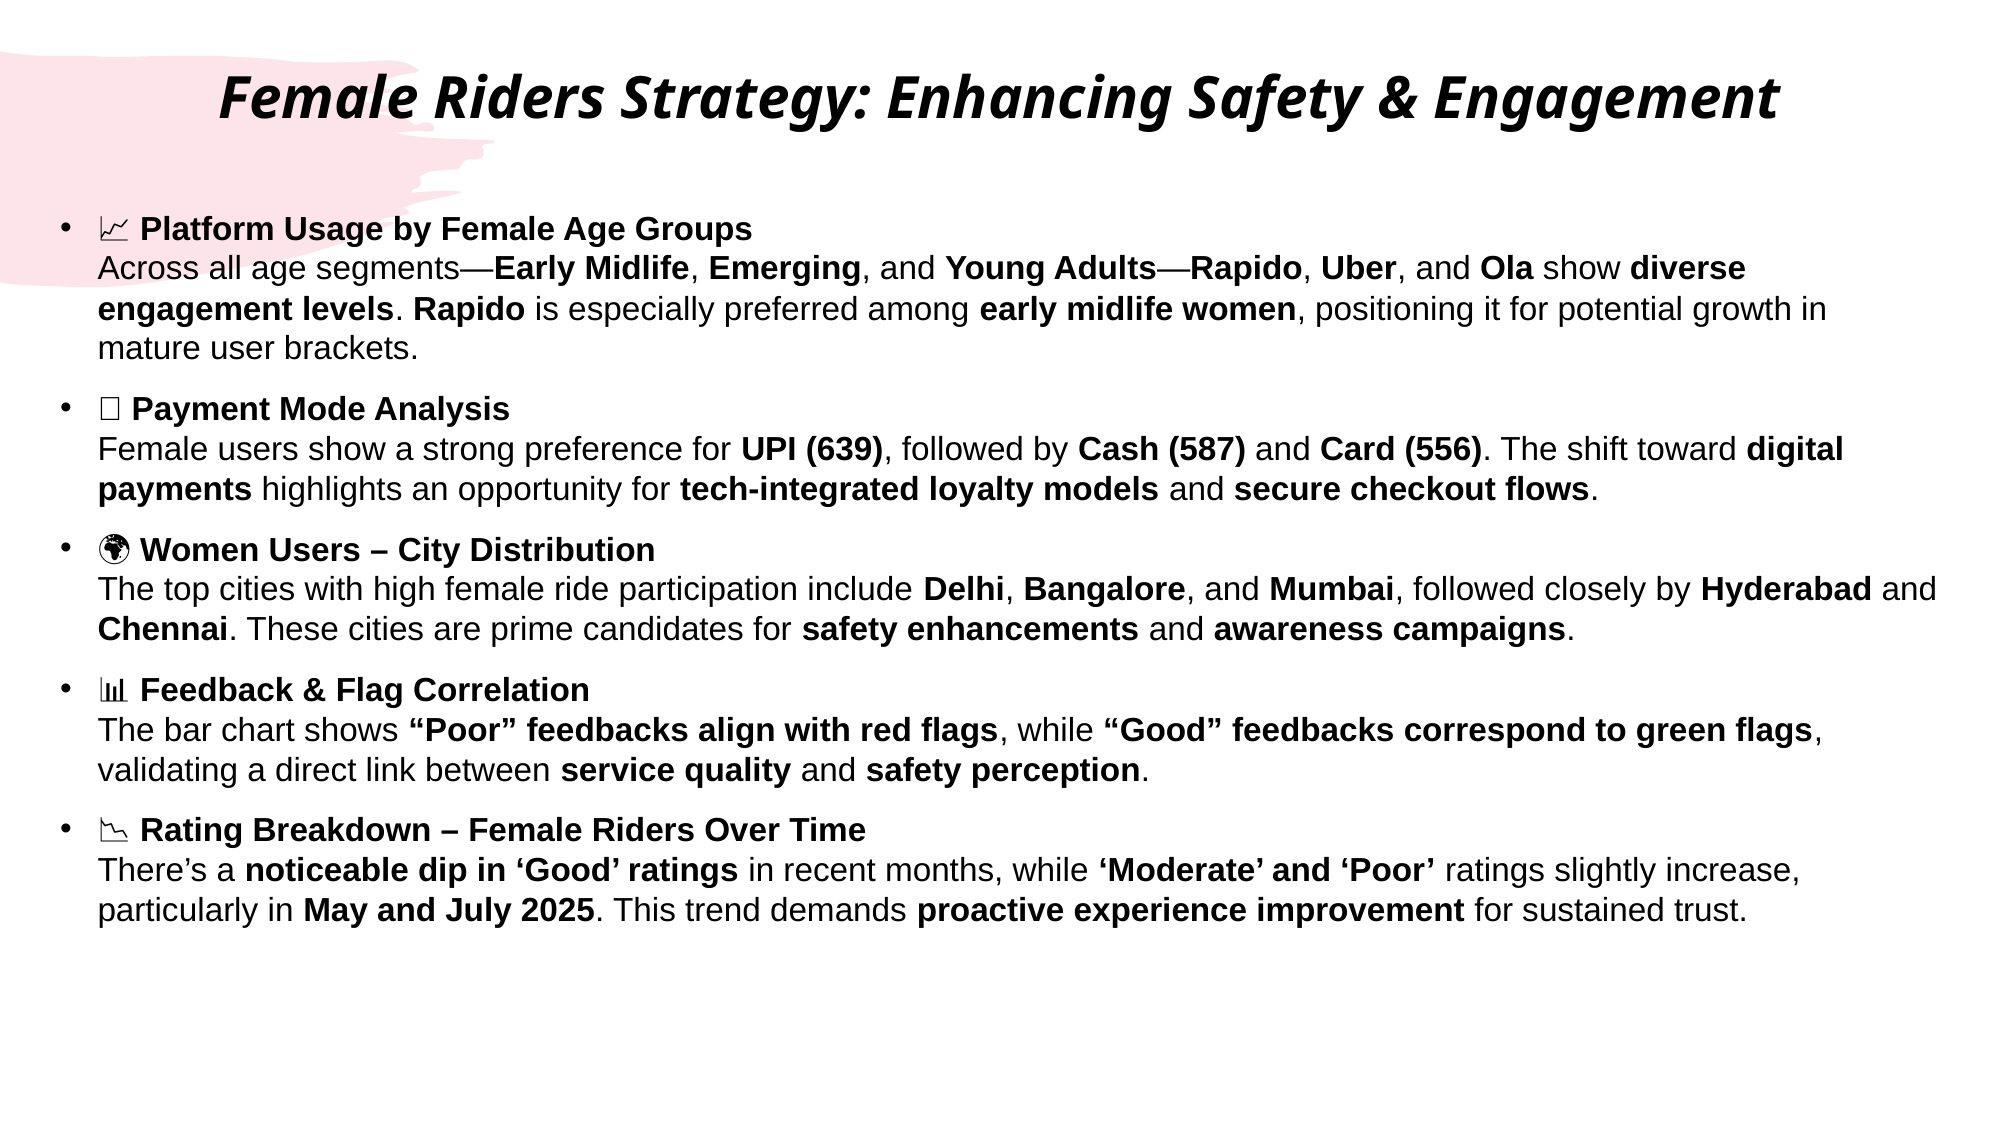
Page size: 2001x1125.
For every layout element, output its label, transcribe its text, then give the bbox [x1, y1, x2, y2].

list 📈 Platform Usage by Female Age Groups Across all age segments—Early Midlife, Emerging, and Young Adults—Rapido, Uber, and Ola show diverse engagement levels. Rapido is especially preferred among early midlife women, positioning it for potential growth in mature user brackets. 💸 Payment Mode Analysis Female users show a strong preference for UPI (639), followed by Cash (587) and Card (556). The shift toward digital payments highlights an opportunity for tech-integrated loyalty models and secure checkout flows. 🌍 Women Users – City Distribution The top cities with high female ride participation include Delhi, Bangalore, and Mumbai, followed closely by Hyderabad and Chennai. These cities are prime candidates for safety enhancements and awareness campaigns. 📊 Feedback & Flag Correlation The bar chart shows “Poor” feedbacks align with red flags, while “Good” feedbacks correspond to green flags, validating a direct link between service quality and safety perception. 📉 Rating Breakdown – Female Riders Over Time There’s a noticeable dip in ‘Good’ ratings in recent months, while ‘Moderate’ and ‘Poor’ ratings slightly increase, particularly in May and July 2025. This trend demands proactive experience improvement for sustained trust. [45, 199, 1956, 1013]
title Female Riders Strategy: Enhancing Safety & Engagement [0, 0, 2000, 200]
